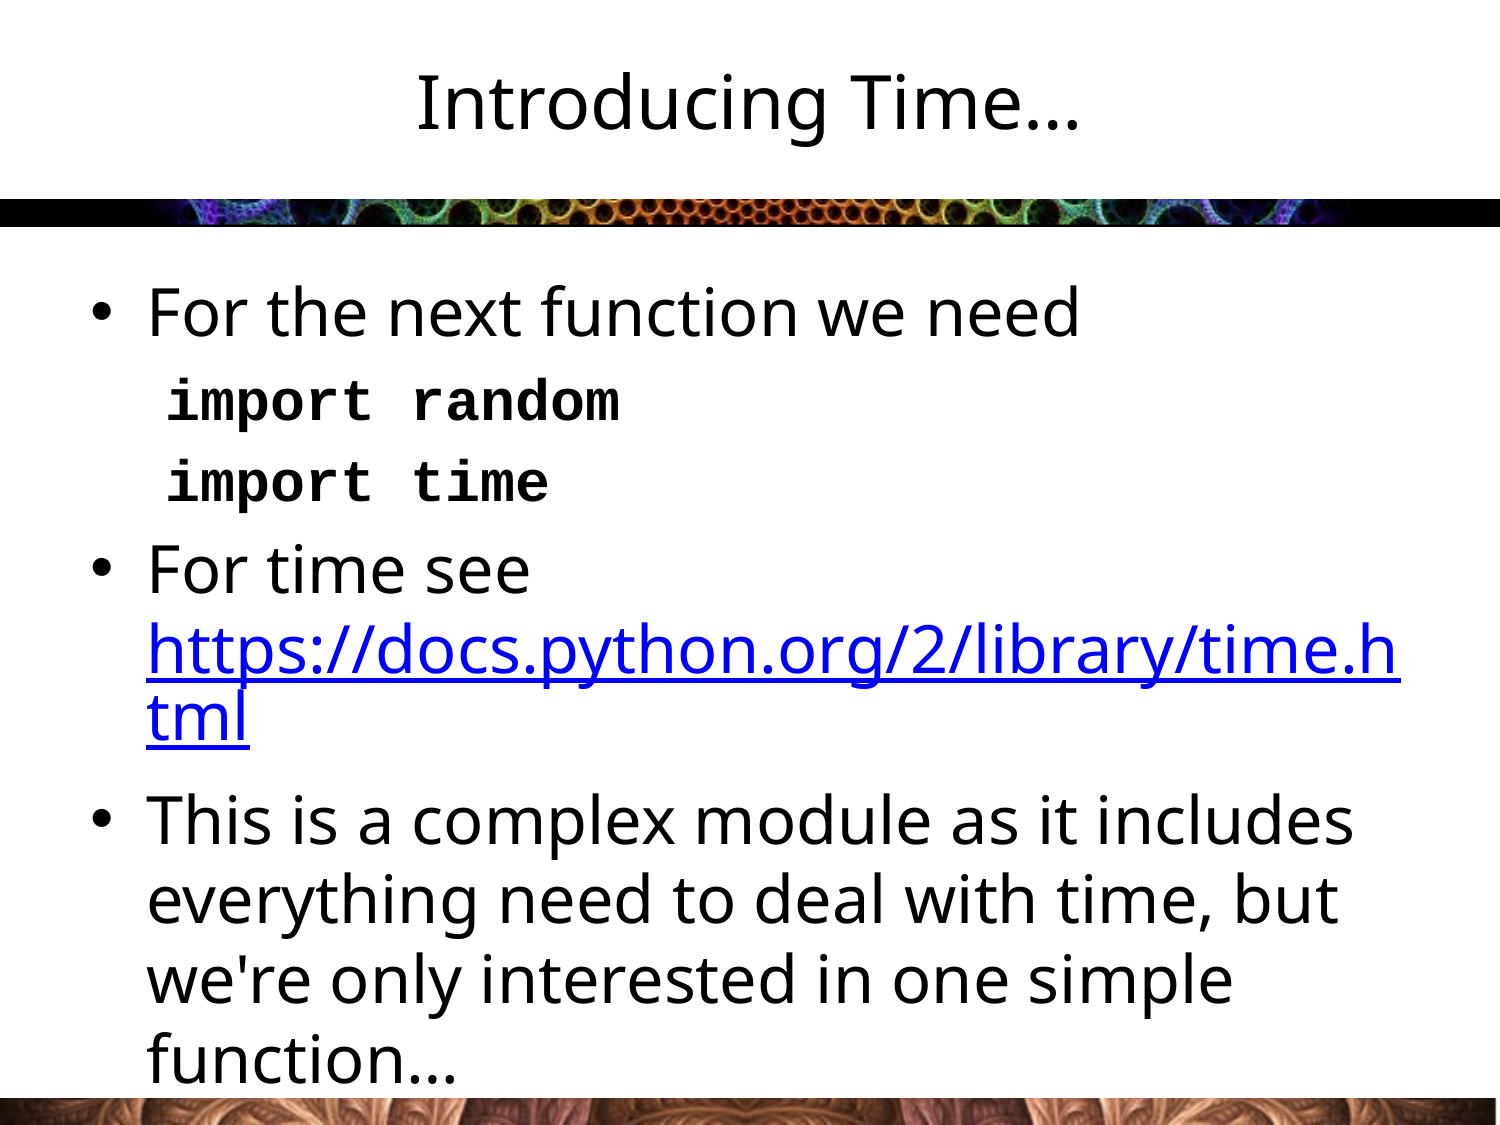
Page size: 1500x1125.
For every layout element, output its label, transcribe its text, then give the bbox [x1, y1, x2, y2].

picture [0, 199, 1500, 227]
title Introducing Time… [74, 0, 1426, 201]
picture [0, 1098, 1500, 1125]
list For the next function we need import random import time For time see https://docs.python.org/2/library/time.html This is a complex module as it includes everything need to deal with time, but we're only interested in one simple function… [74, 262, 1426, 1006]
